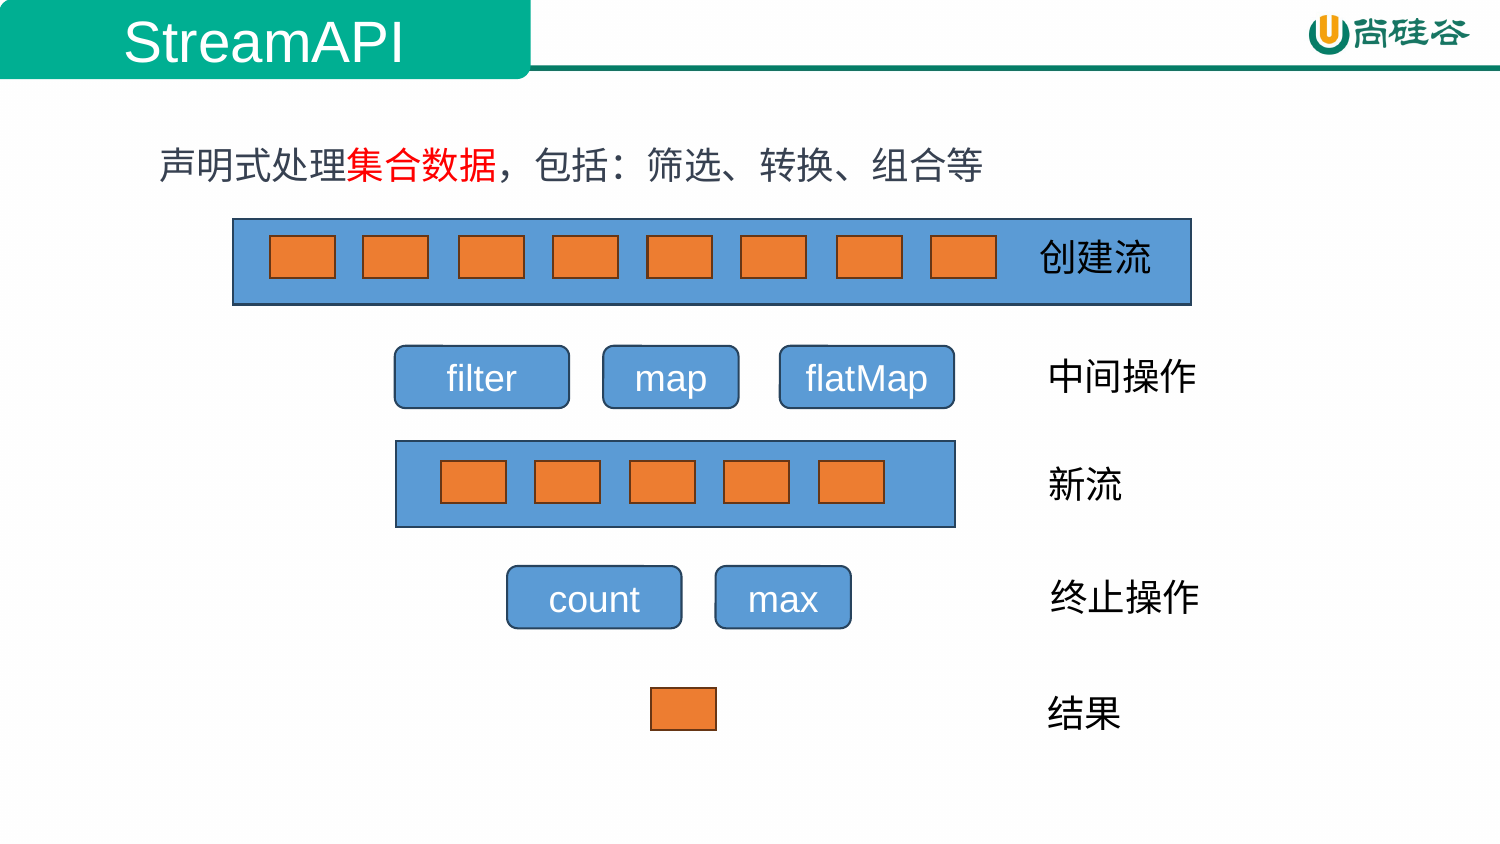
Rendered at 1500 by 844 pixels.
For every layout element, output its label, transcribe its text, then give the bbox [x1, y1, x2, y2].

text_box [233, 218, 1191, 305]
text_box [395, 441, 1268, 527]
text_box StreamAPI [0, 0, 531, 80]
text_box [507, 566, 1270, 629]
text_box 声明式处理集合数据，包括：筛选、转换、组合等 [144, 134, 1343, 195]
picture [0, 0, 1500, 844]
text_box 结果 [1032, 682, 1179, 743]
text_box [650, 687, 717, 731]
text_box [394, 345, 1266, 409]
